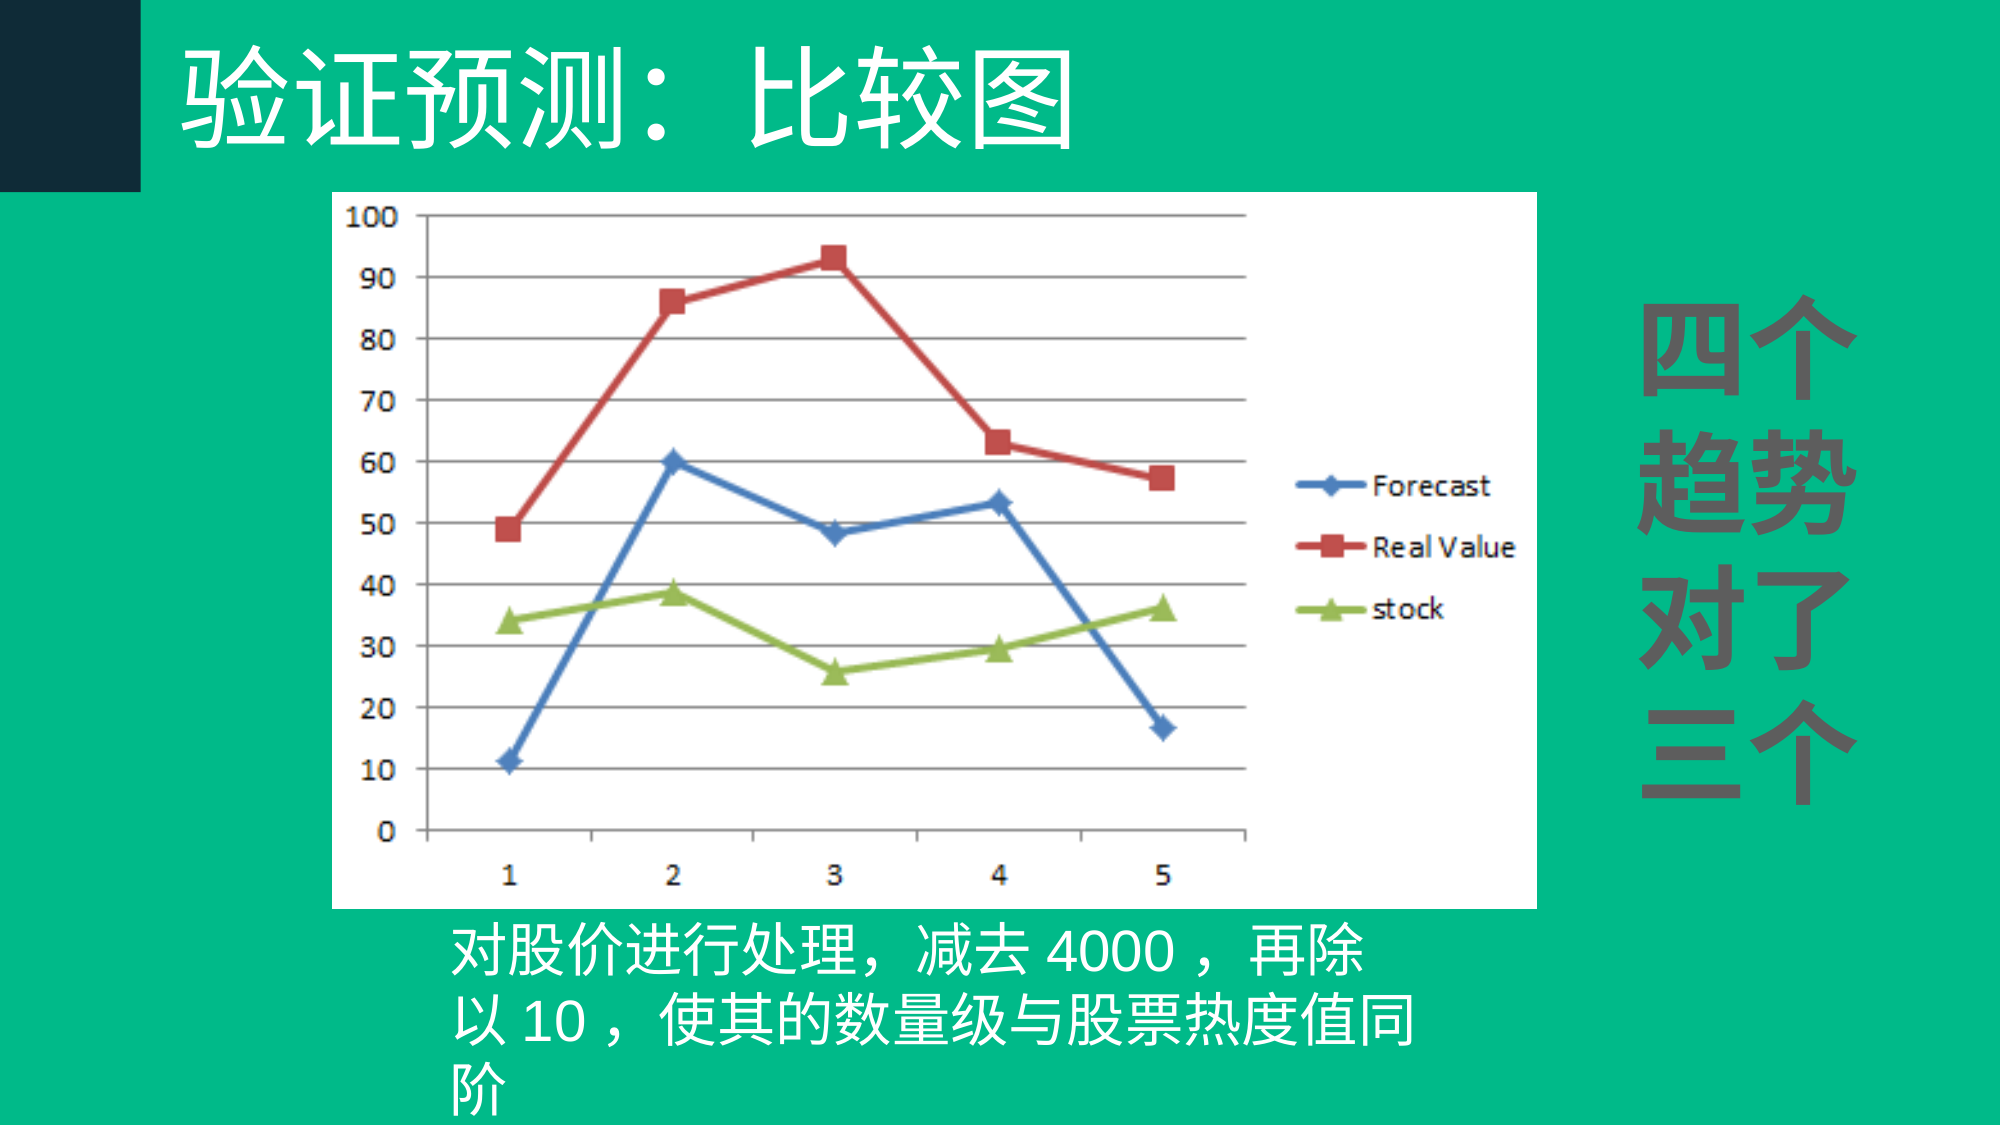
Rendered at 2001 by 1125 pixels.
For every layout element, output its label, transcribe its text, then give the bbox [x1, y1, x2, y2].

picture [332, 192, 1537, 909]
text_box 对股价进行处理，减去4000，再除以10，使其的数量级与股票热度值同阶 [434, 909, 1435, 1125]
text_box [0, 0, 1316, 193]
text_box 四个 趋势 对了 三个 [1620, 270, 1876, 826]
